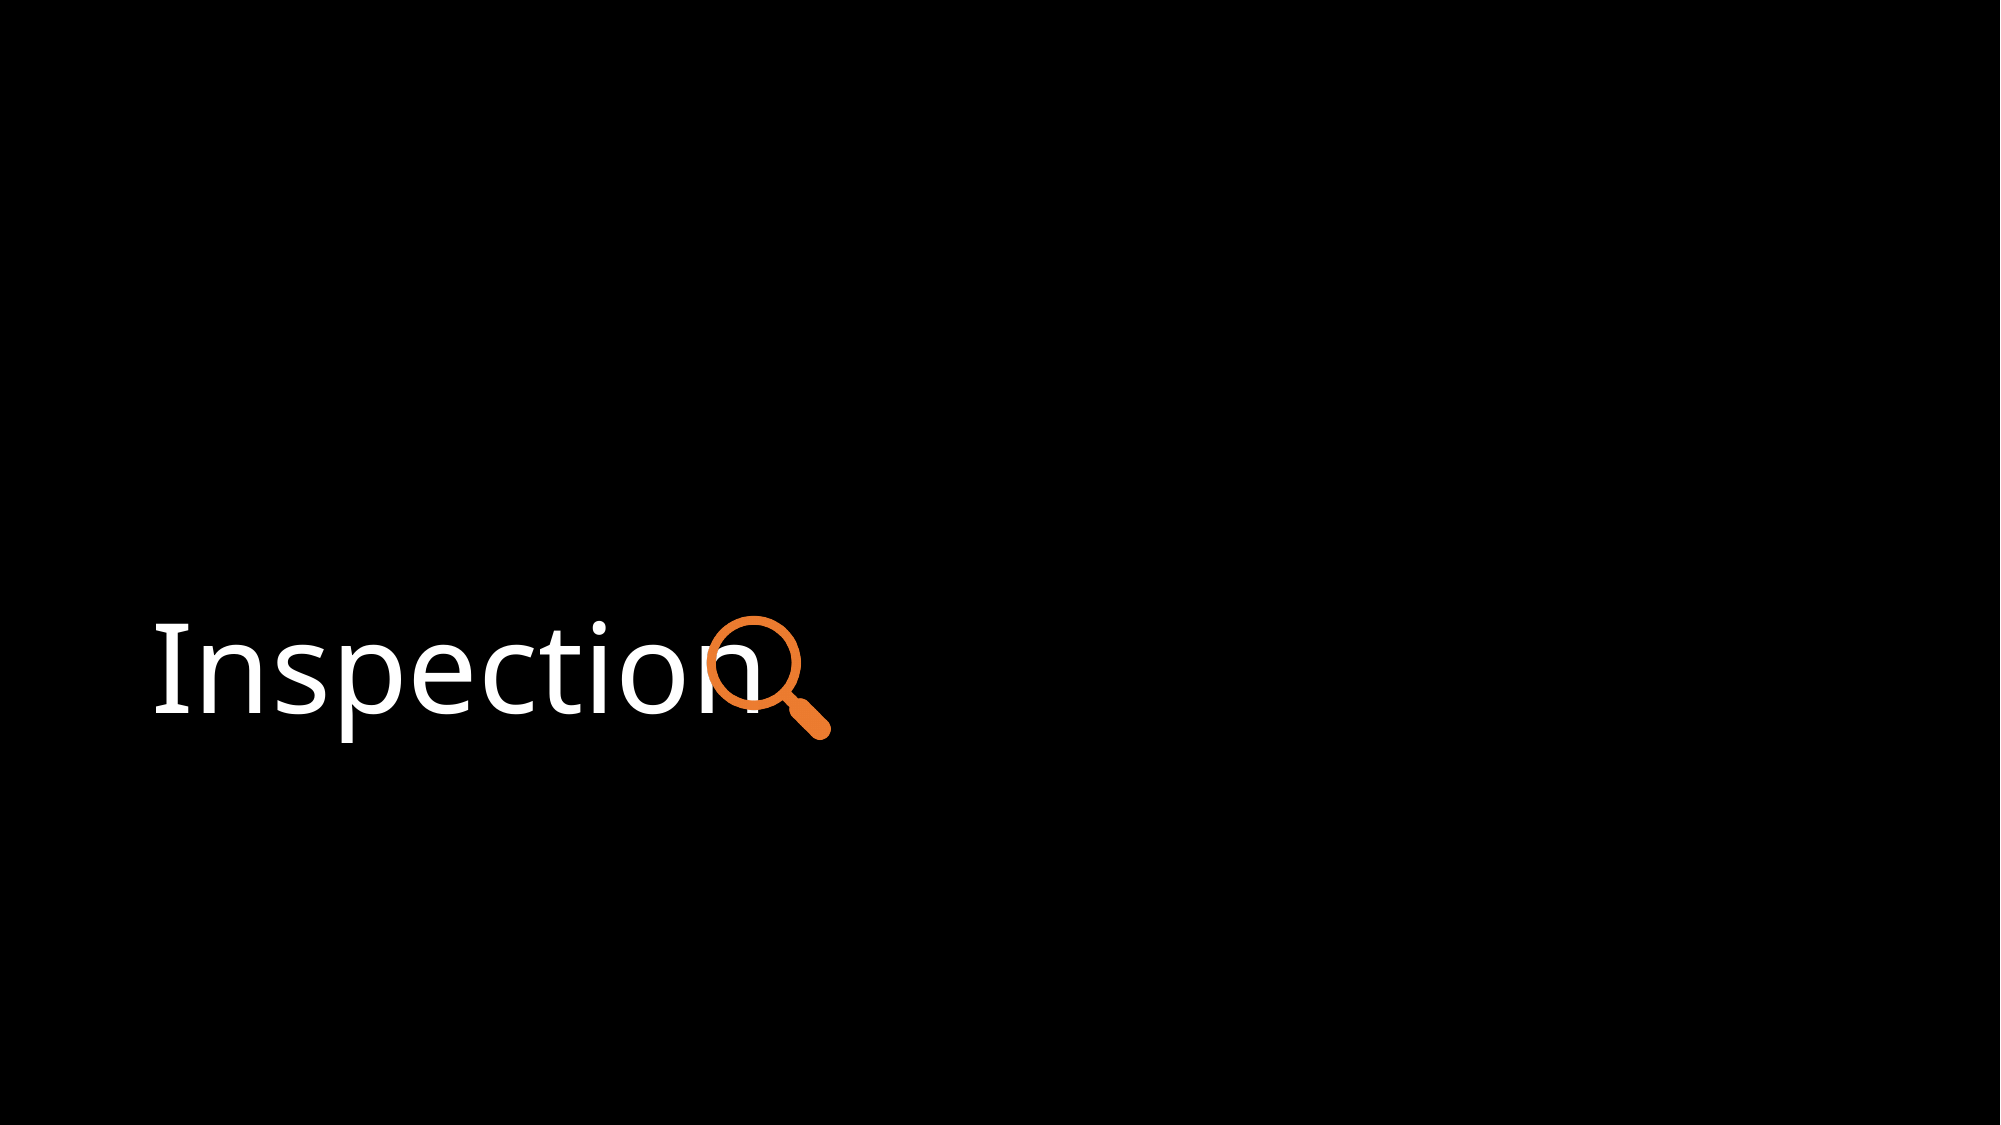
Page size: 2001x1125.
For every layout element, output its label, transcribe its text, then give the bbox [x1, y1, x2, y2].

picture [693, 602, 844, 753]
title Inspection [136, 280, 1862, 749]
